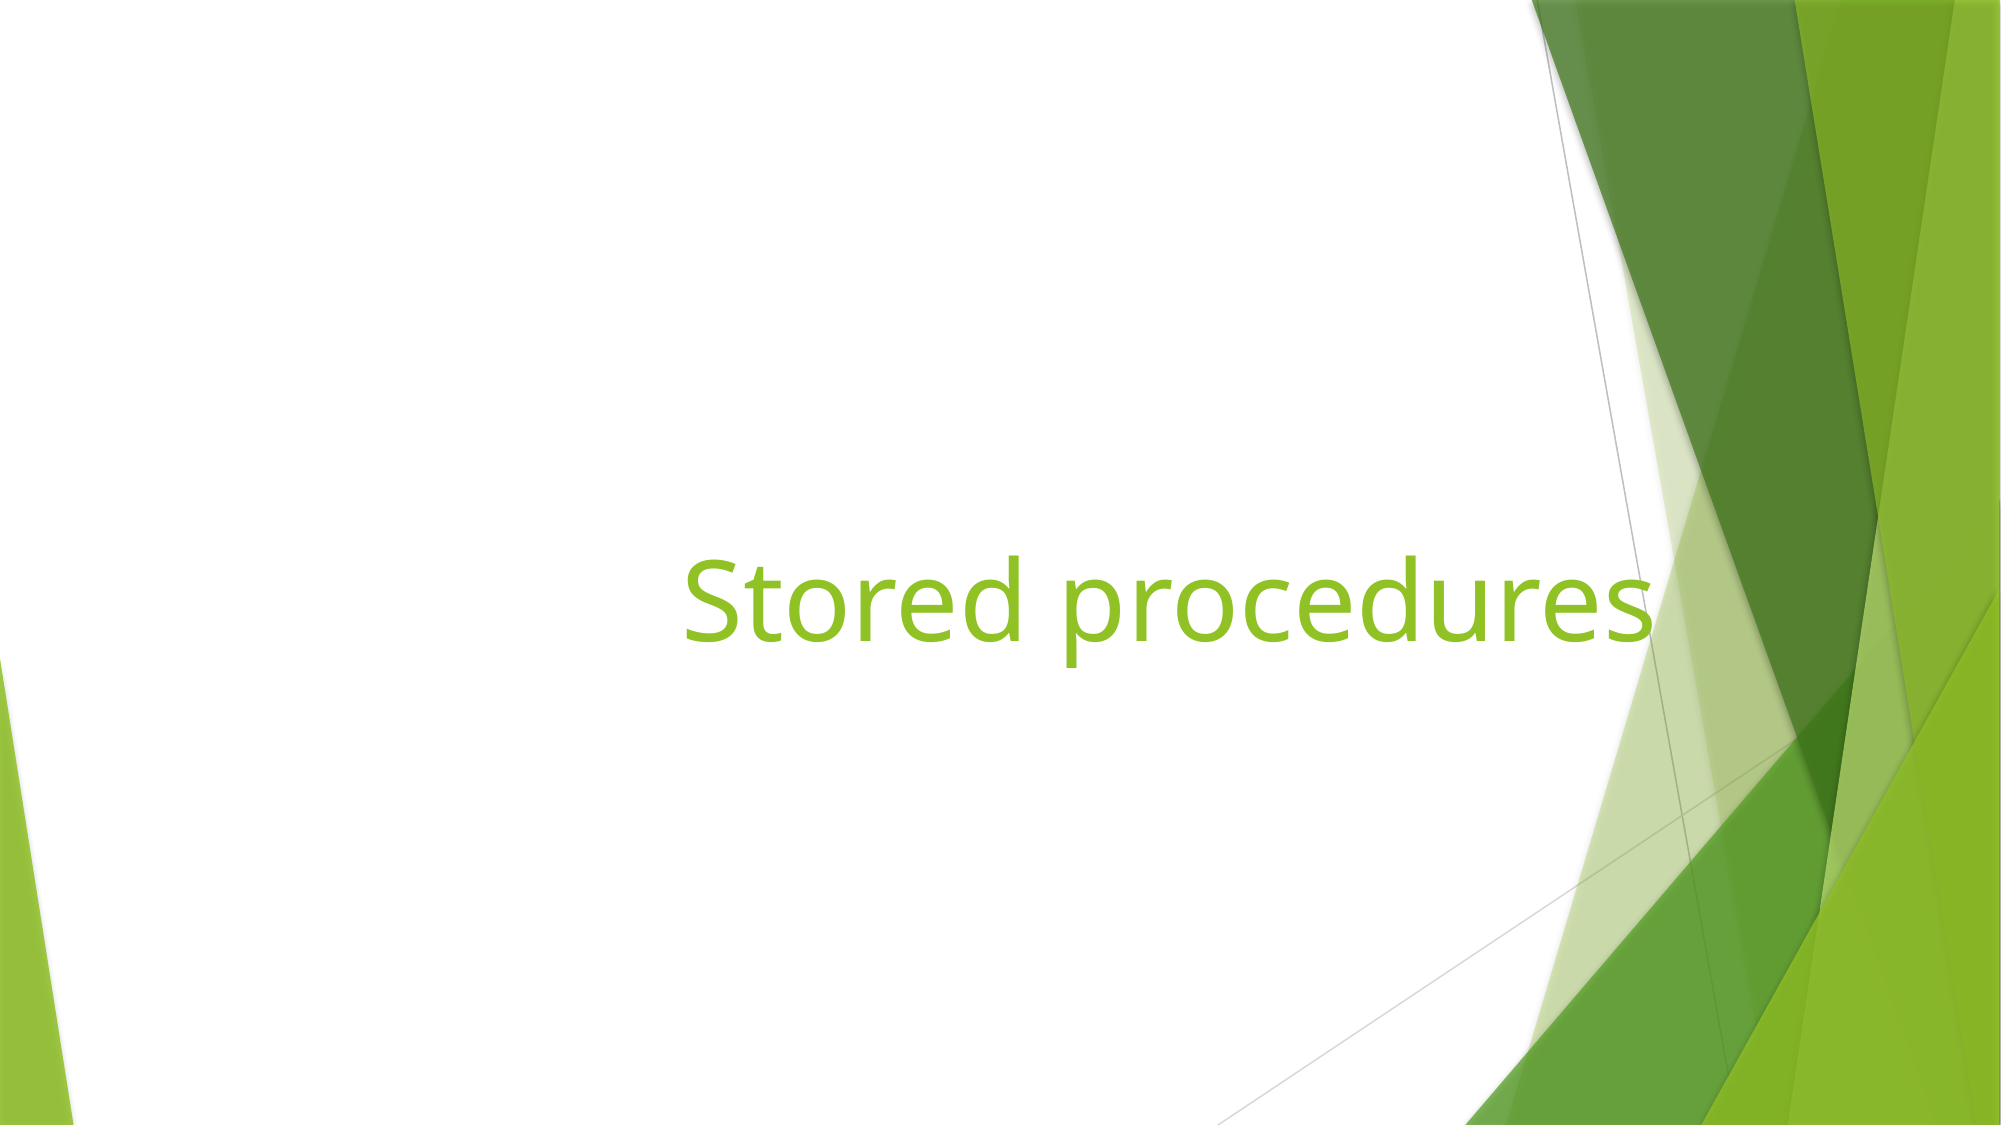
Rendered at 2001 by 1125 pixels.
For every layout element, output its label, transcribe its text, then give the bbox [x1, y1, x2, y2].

title Stored procedures [666, 521, 2000, 739]
